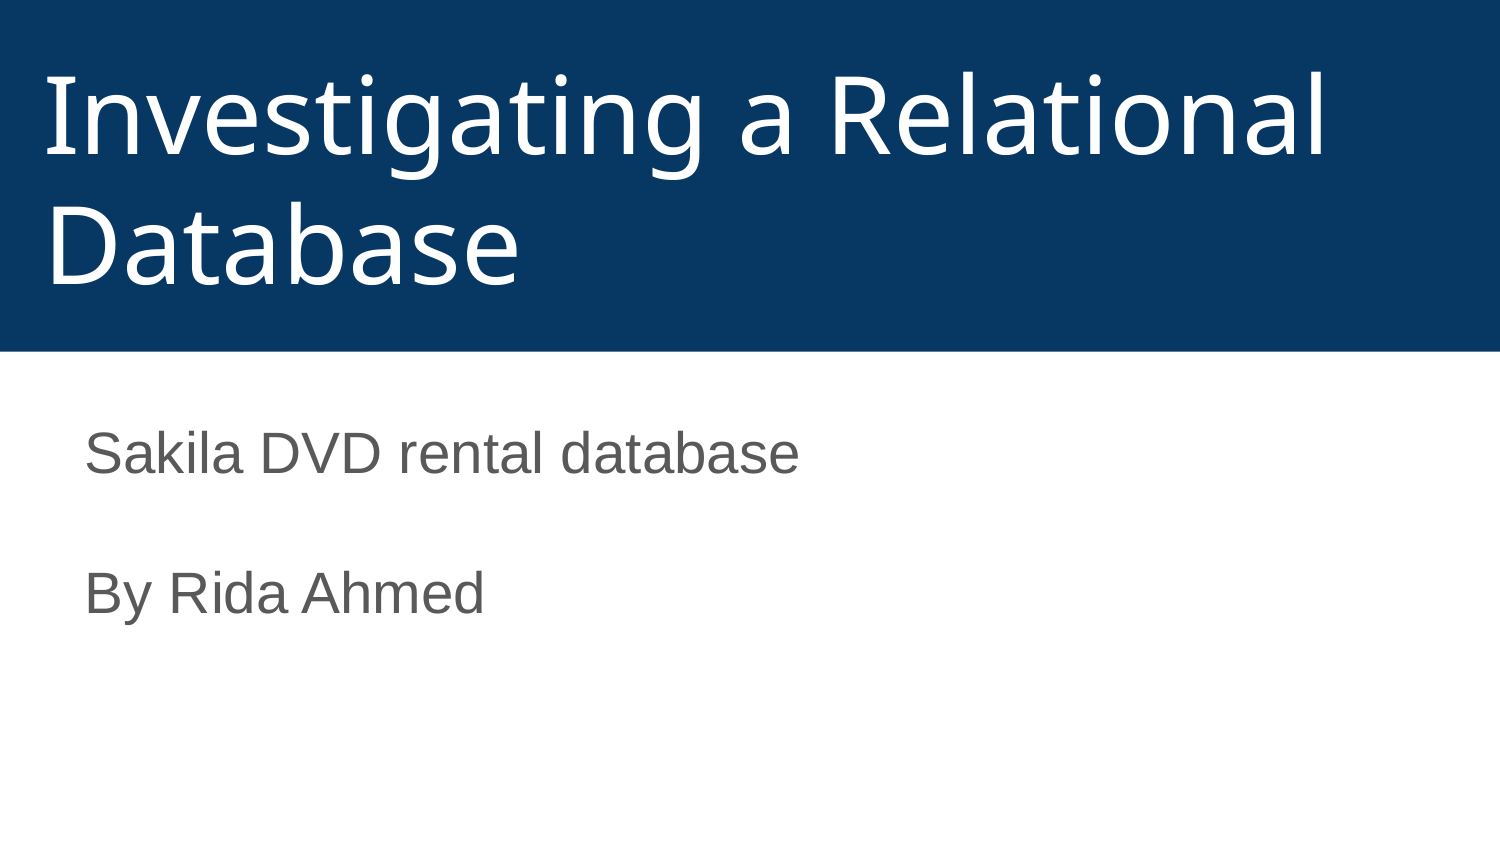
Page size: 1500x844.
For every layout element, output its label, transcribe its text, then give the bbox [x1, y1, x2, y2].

subtitle Sakila DVD rental database By Rida Ahmed [51, 399, 1449, 665]
text_box Investigating a Relational Database [0, 0, 1500, 352]
